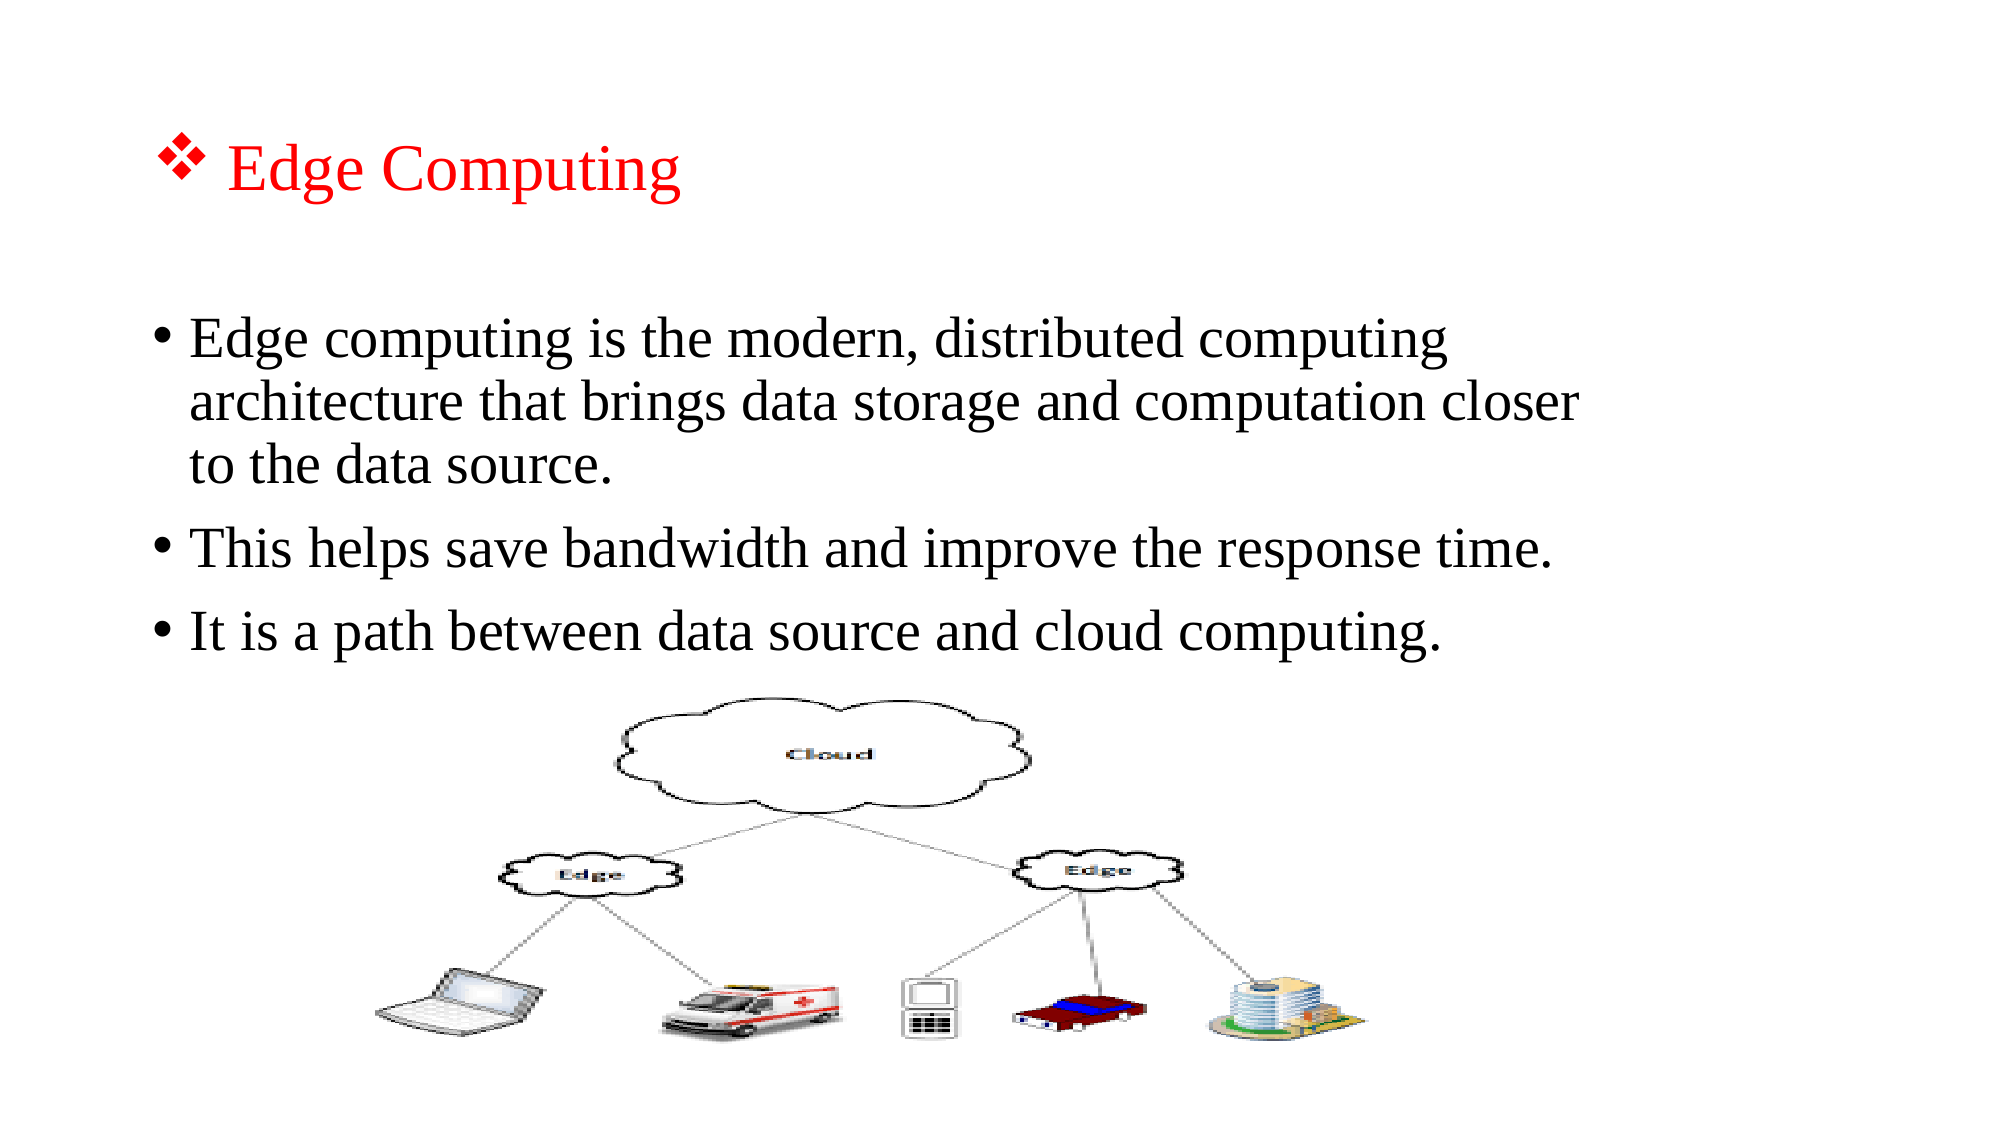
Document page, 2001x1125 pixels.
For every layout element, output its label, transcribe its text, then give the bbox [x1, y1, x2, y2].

title Edge Computing [137, 59, 1863, 278]
list Edge computing is the modern, distributed computing architecture that brings data storage and computation closer to the data source. This helps save bandwidth and improve the response time. It is a path between data source and cloud computing. [137, 299, 1636, 1014]
picture [375, 697, 1374, 1055]
